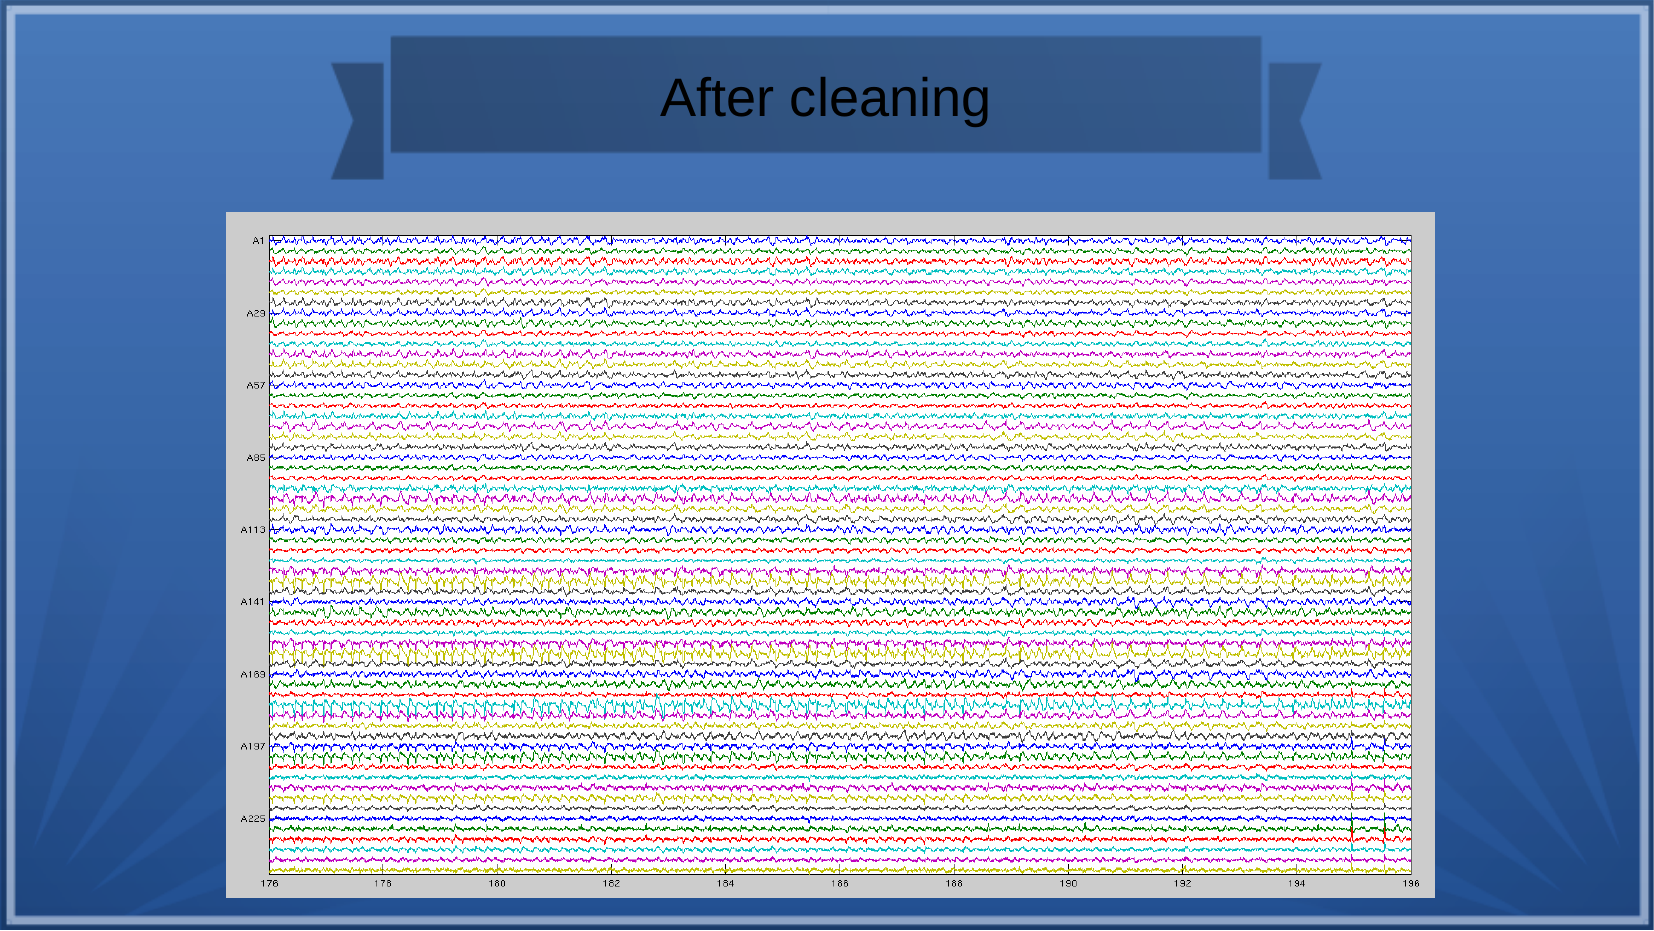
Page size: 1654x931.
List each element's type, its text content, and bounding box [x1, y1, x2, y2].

text_box After cleaning [389, 35, 1264, 154]
picture [0, 0, 1654, 930]
